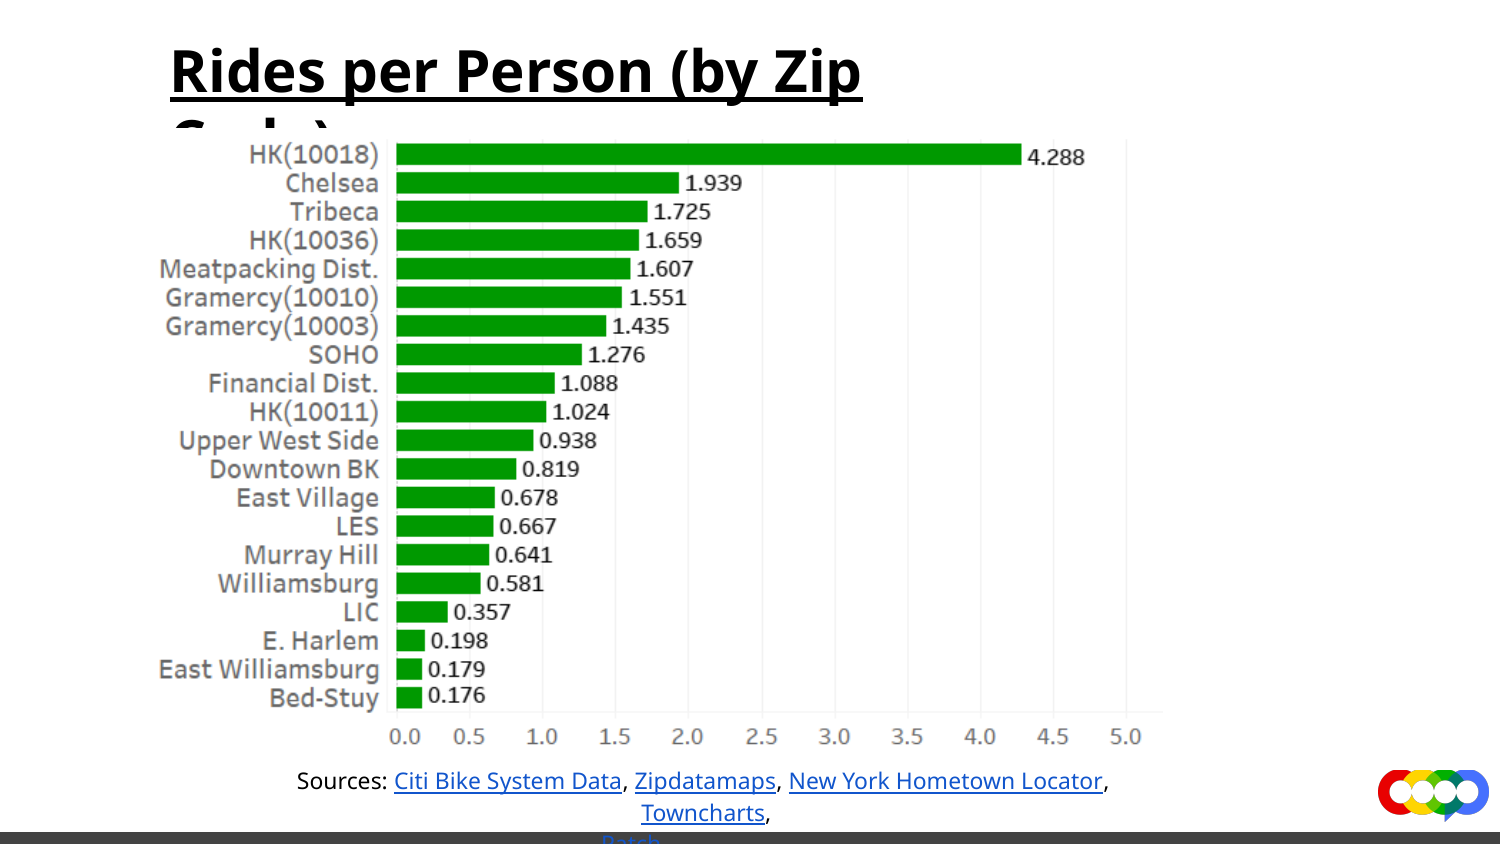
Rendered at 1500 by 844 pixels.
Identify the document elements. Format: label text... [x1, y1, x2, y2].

text_box Rides per Person (by Zip Code) [154, 19, 1010, 114]
picture [154, 128, 1164, 753]
picture [1378, 770, 1489, 822]
text_box Sources: Citi Bike System Data, Zipdatamaps, New York Hometown Locator, Towncharts, Patch [99, 752, 1163, 821]
